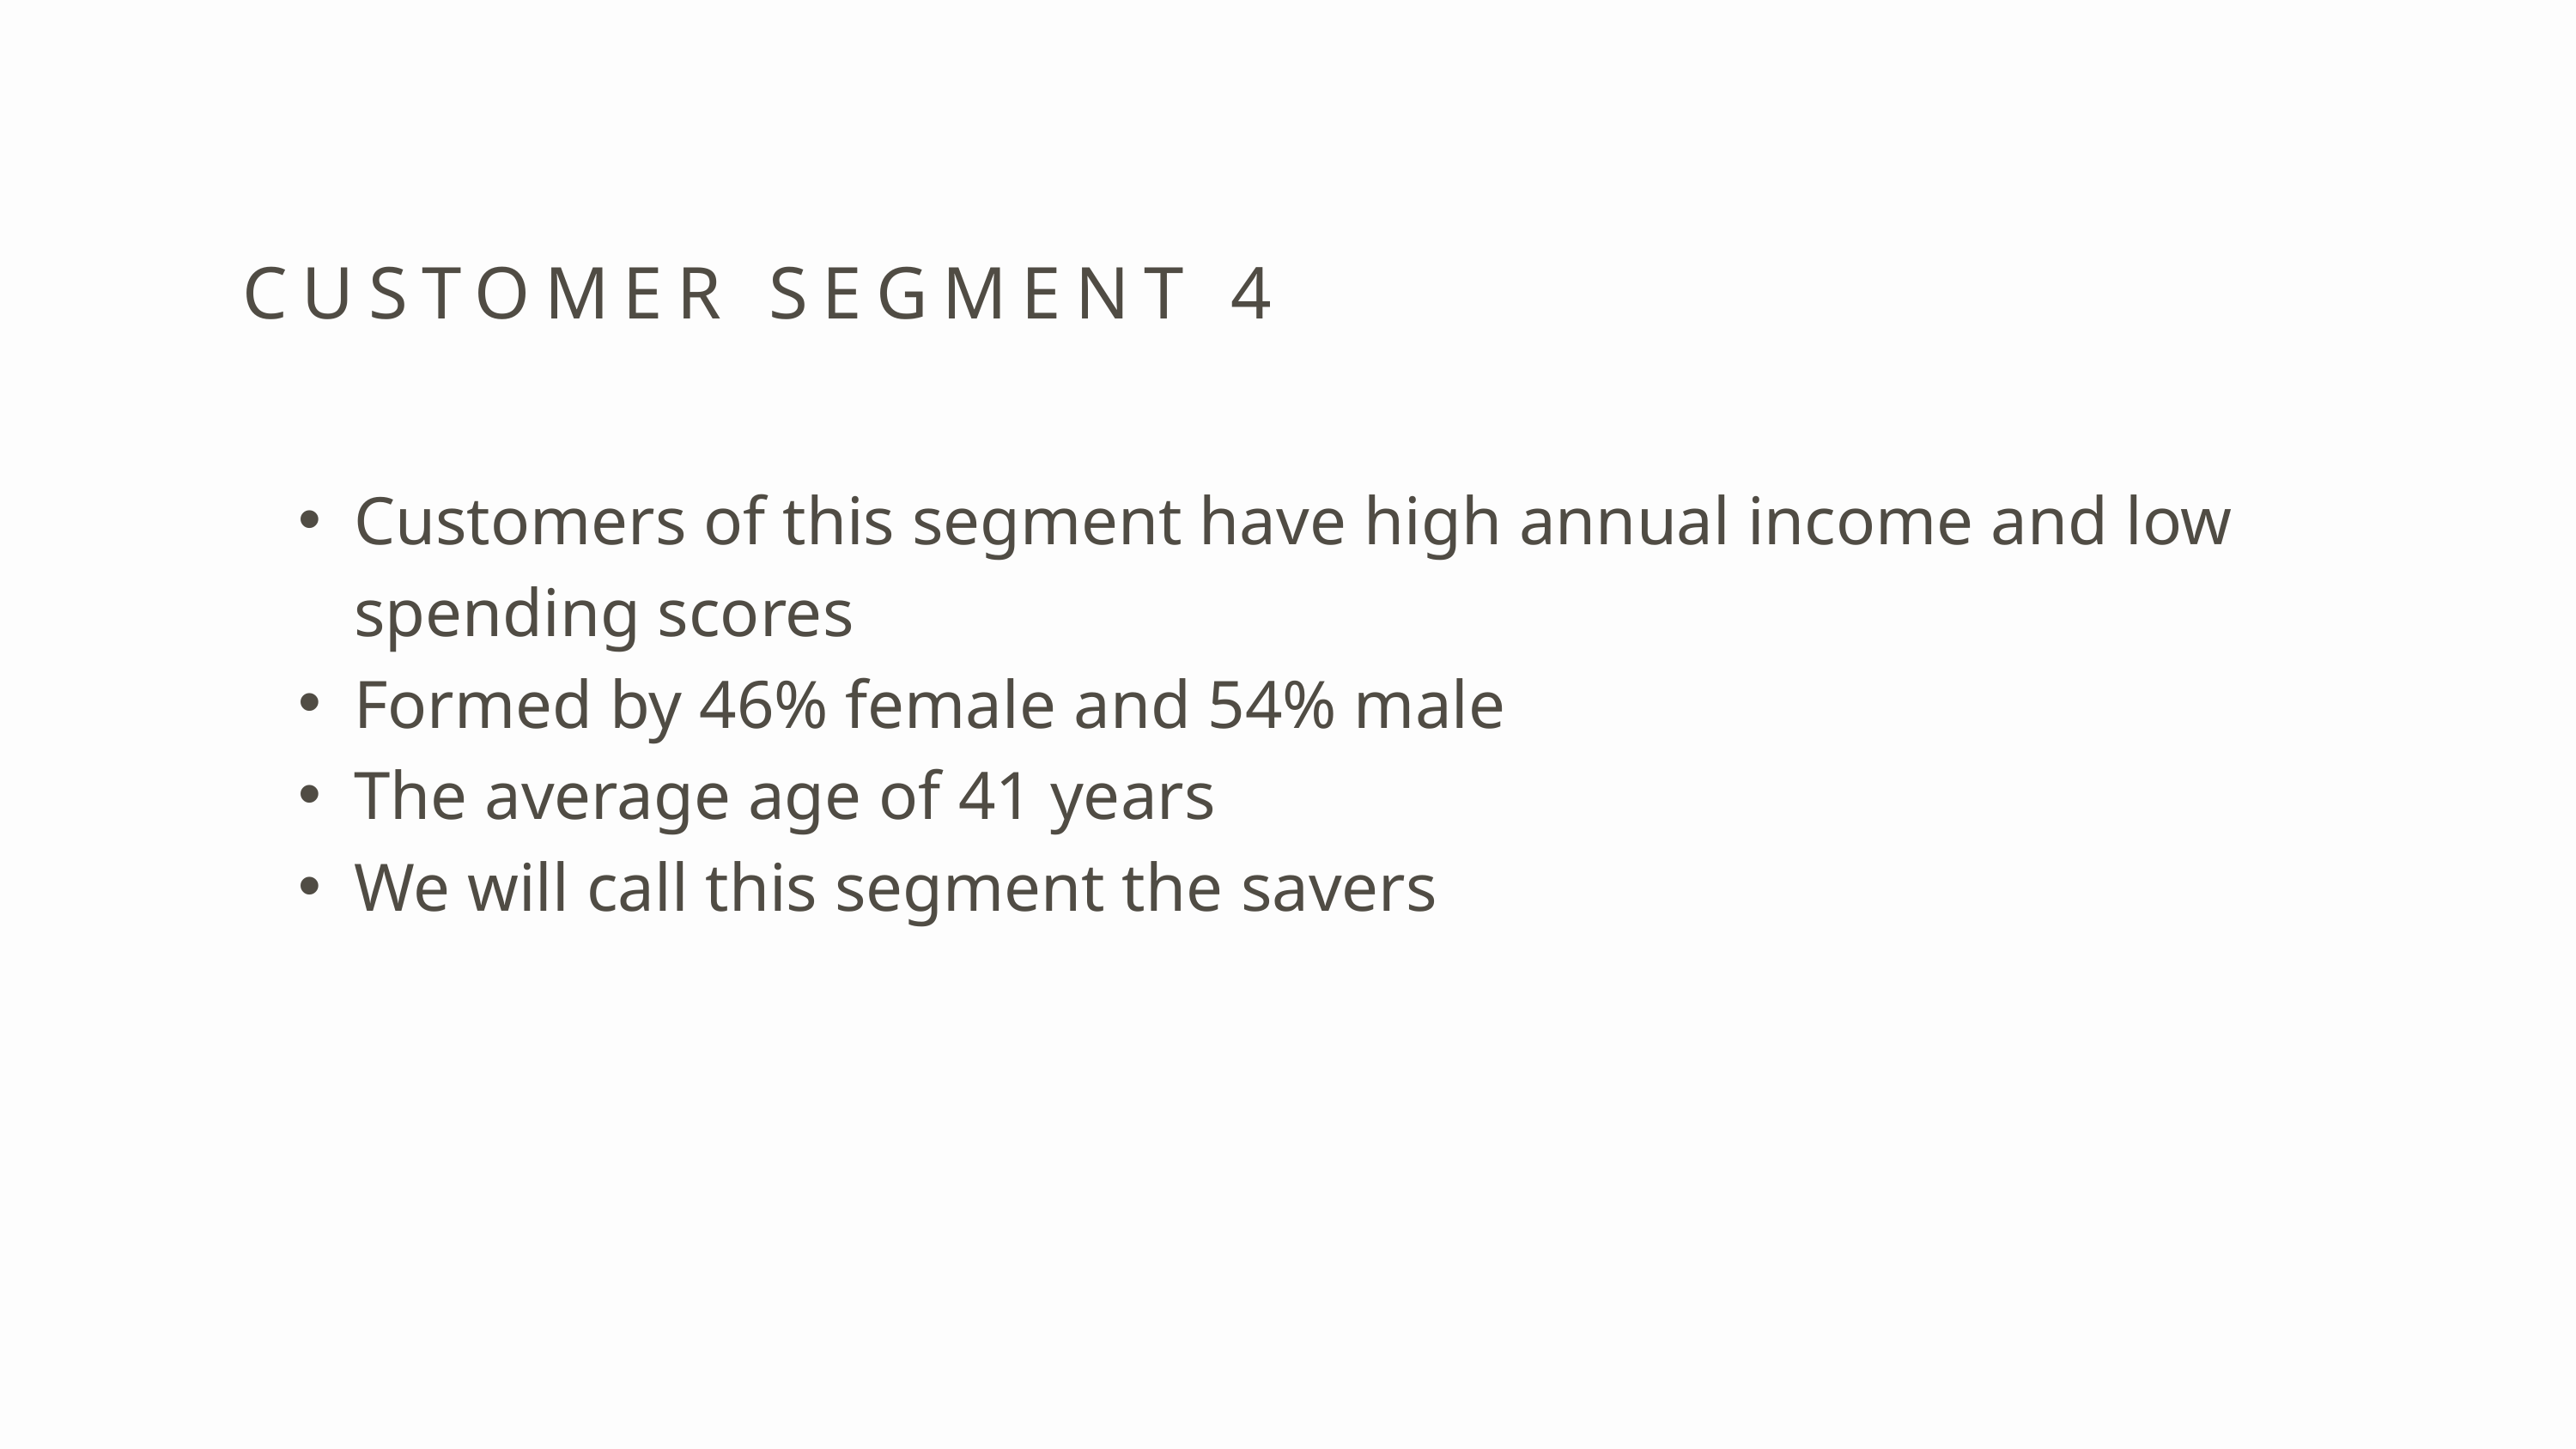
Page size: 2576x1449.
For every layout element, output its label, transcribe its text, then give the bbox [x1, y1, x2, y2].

text_box Customers of this segment have high annual income and low spending scores Formed by 46% female and 54% male The average age of 41 years We will call this segment the savers [242, 465, 2335, 925]
text_box CUSTOMER SEGMENT 4 [242, 233, 1689, 333]
